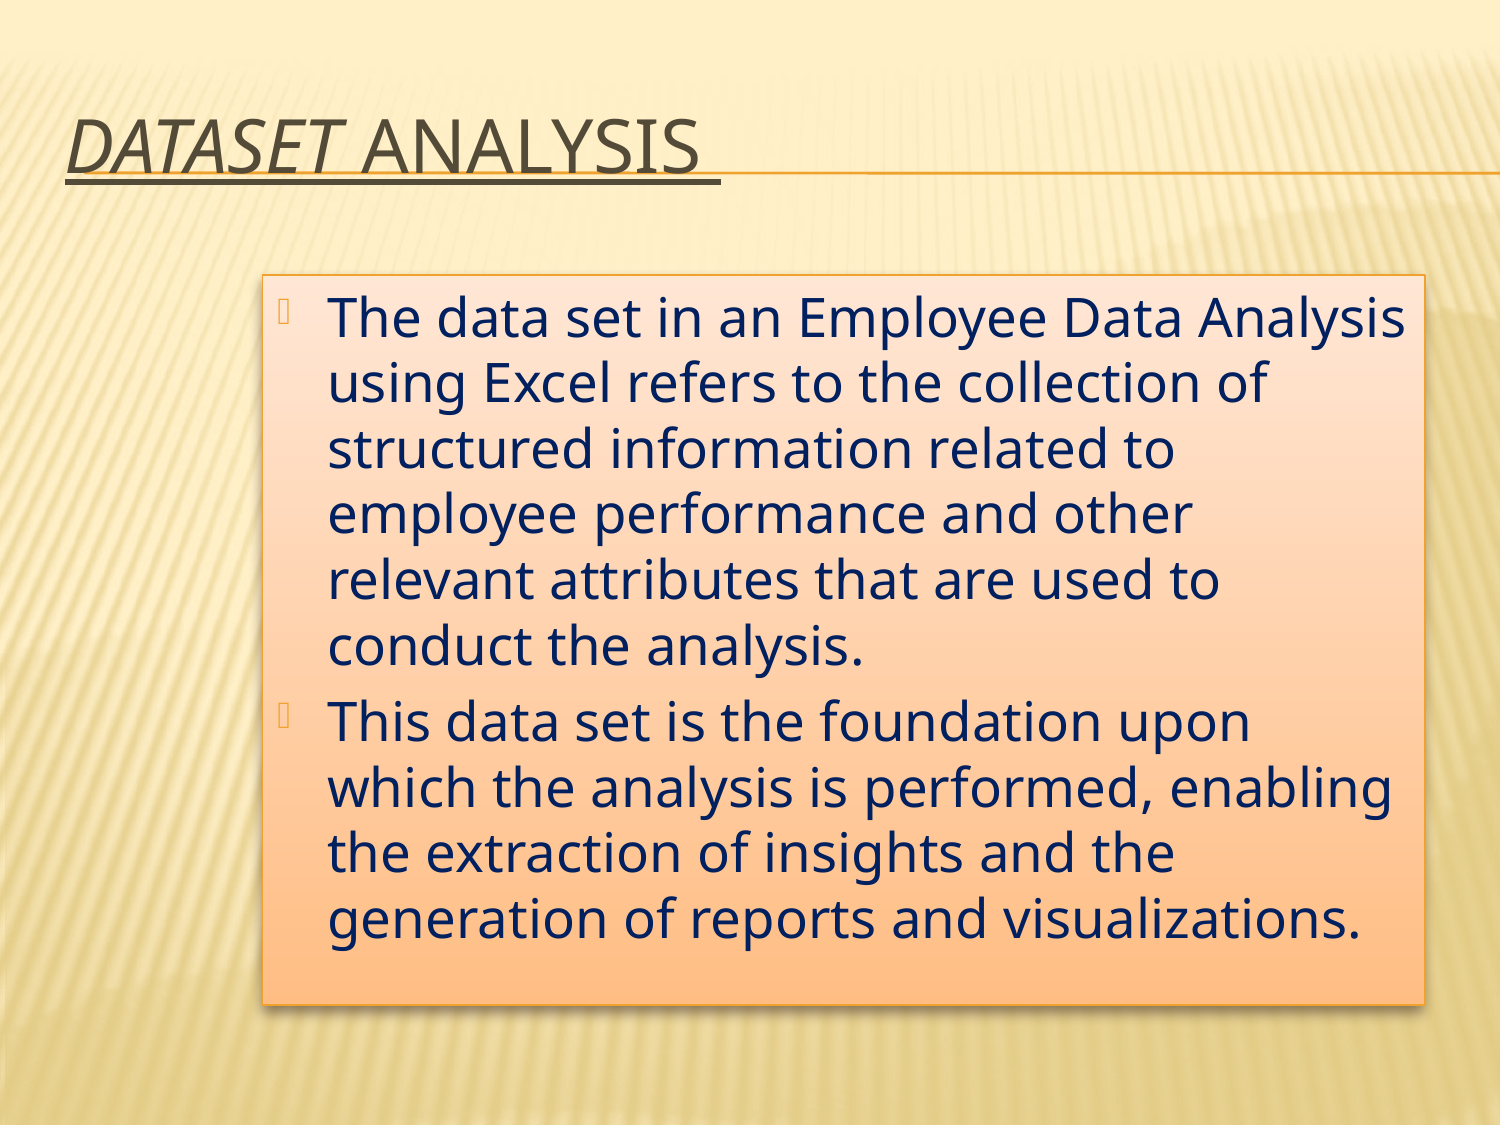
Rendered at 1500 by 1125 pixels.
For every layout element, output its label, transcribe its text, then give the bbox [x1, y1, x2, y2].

list The data set in an Employee Data Analysis using Excel refers to the collection of structured information related to employee performance and other relevant attributes that are used to conduct the analysis. This data set is the foundation upon which the analysis is performed, enabling the extraction of insights and the generation of reports and visualizations. [262, 274, 1426, 1006]
title DATASET ANALYSIS [50, 75, 1475, 213]
